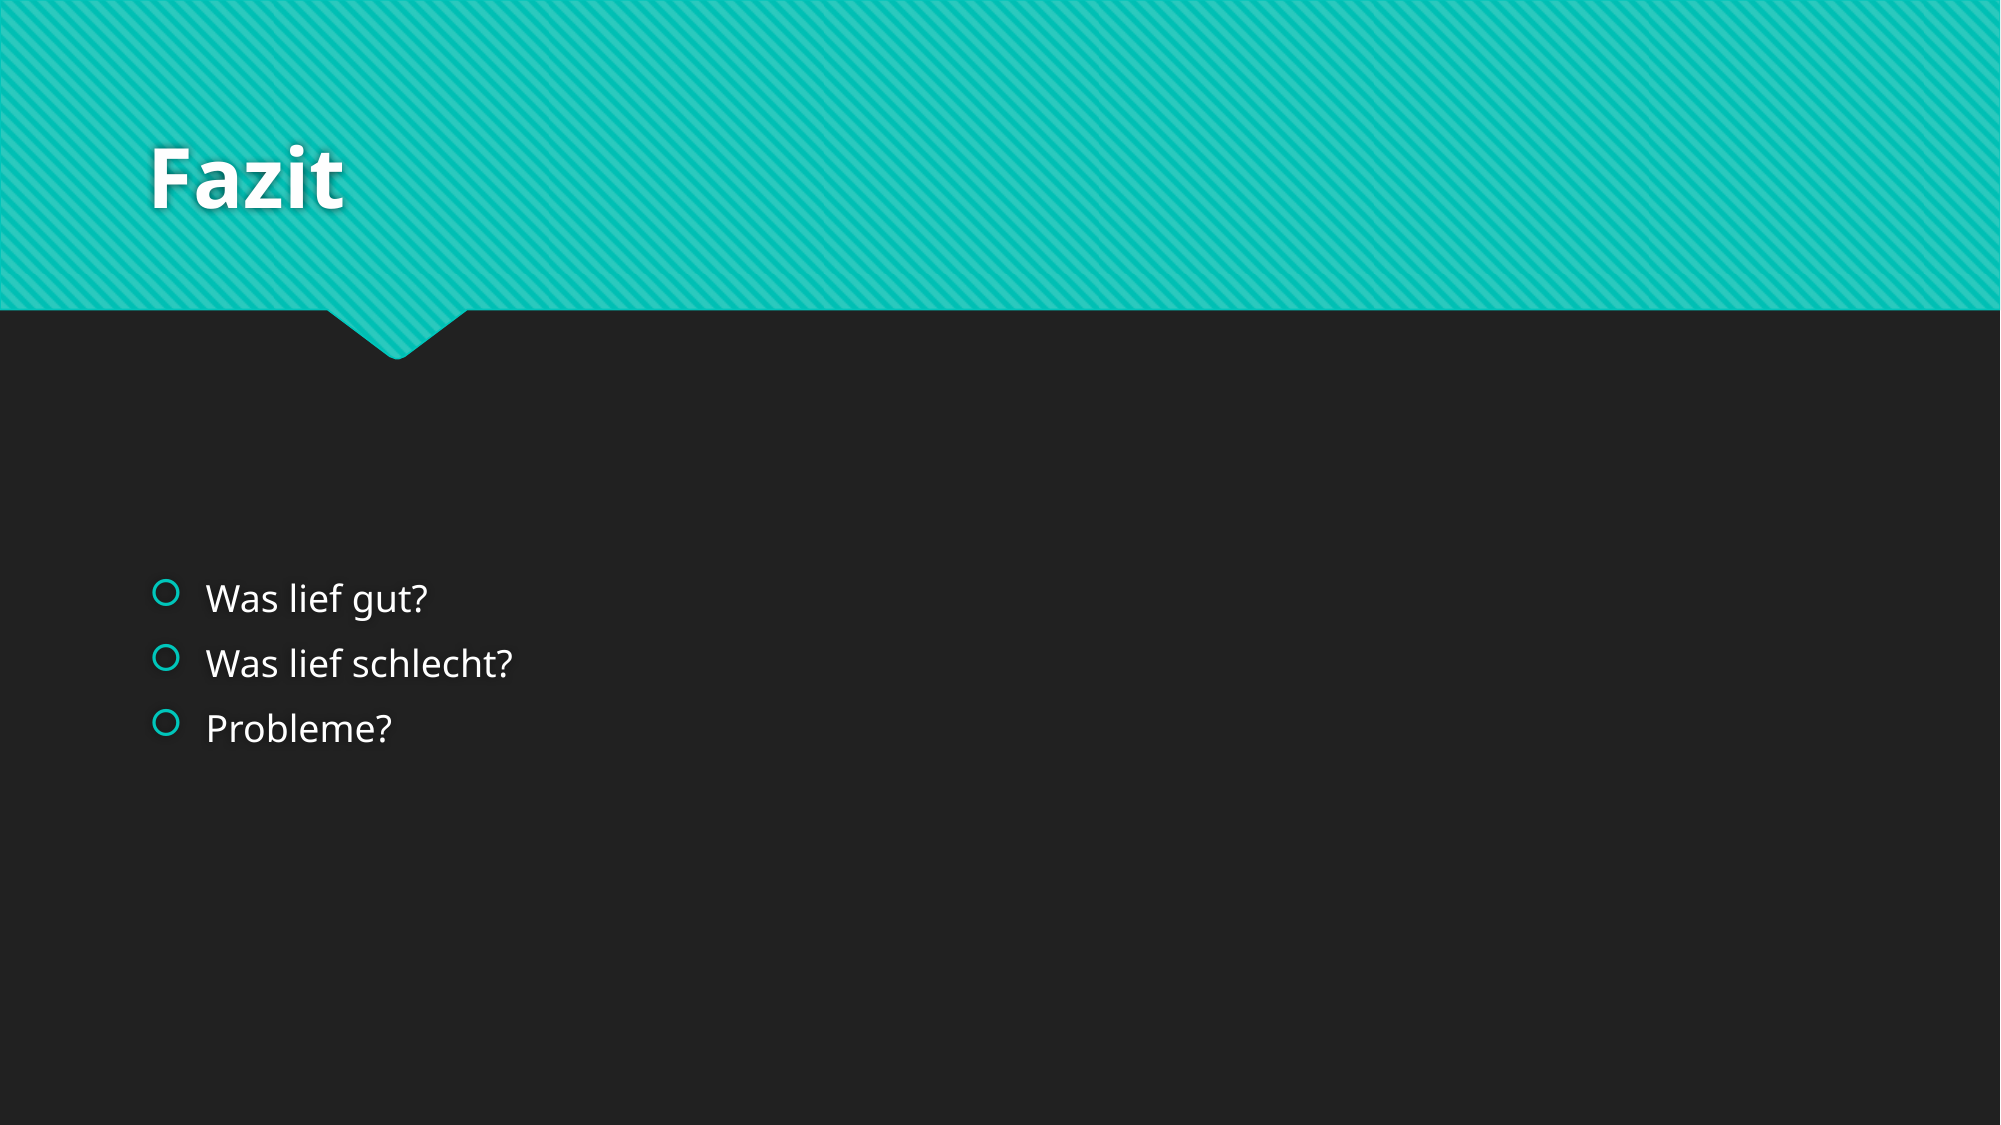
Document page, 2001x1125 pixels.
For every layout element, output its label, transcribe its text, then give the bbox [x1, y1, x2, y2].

list Was lief gut? Was lief schlecht? Probleme? [134, 364, 1866, 962]
title Fazit [132, 73, 1868, 233]
